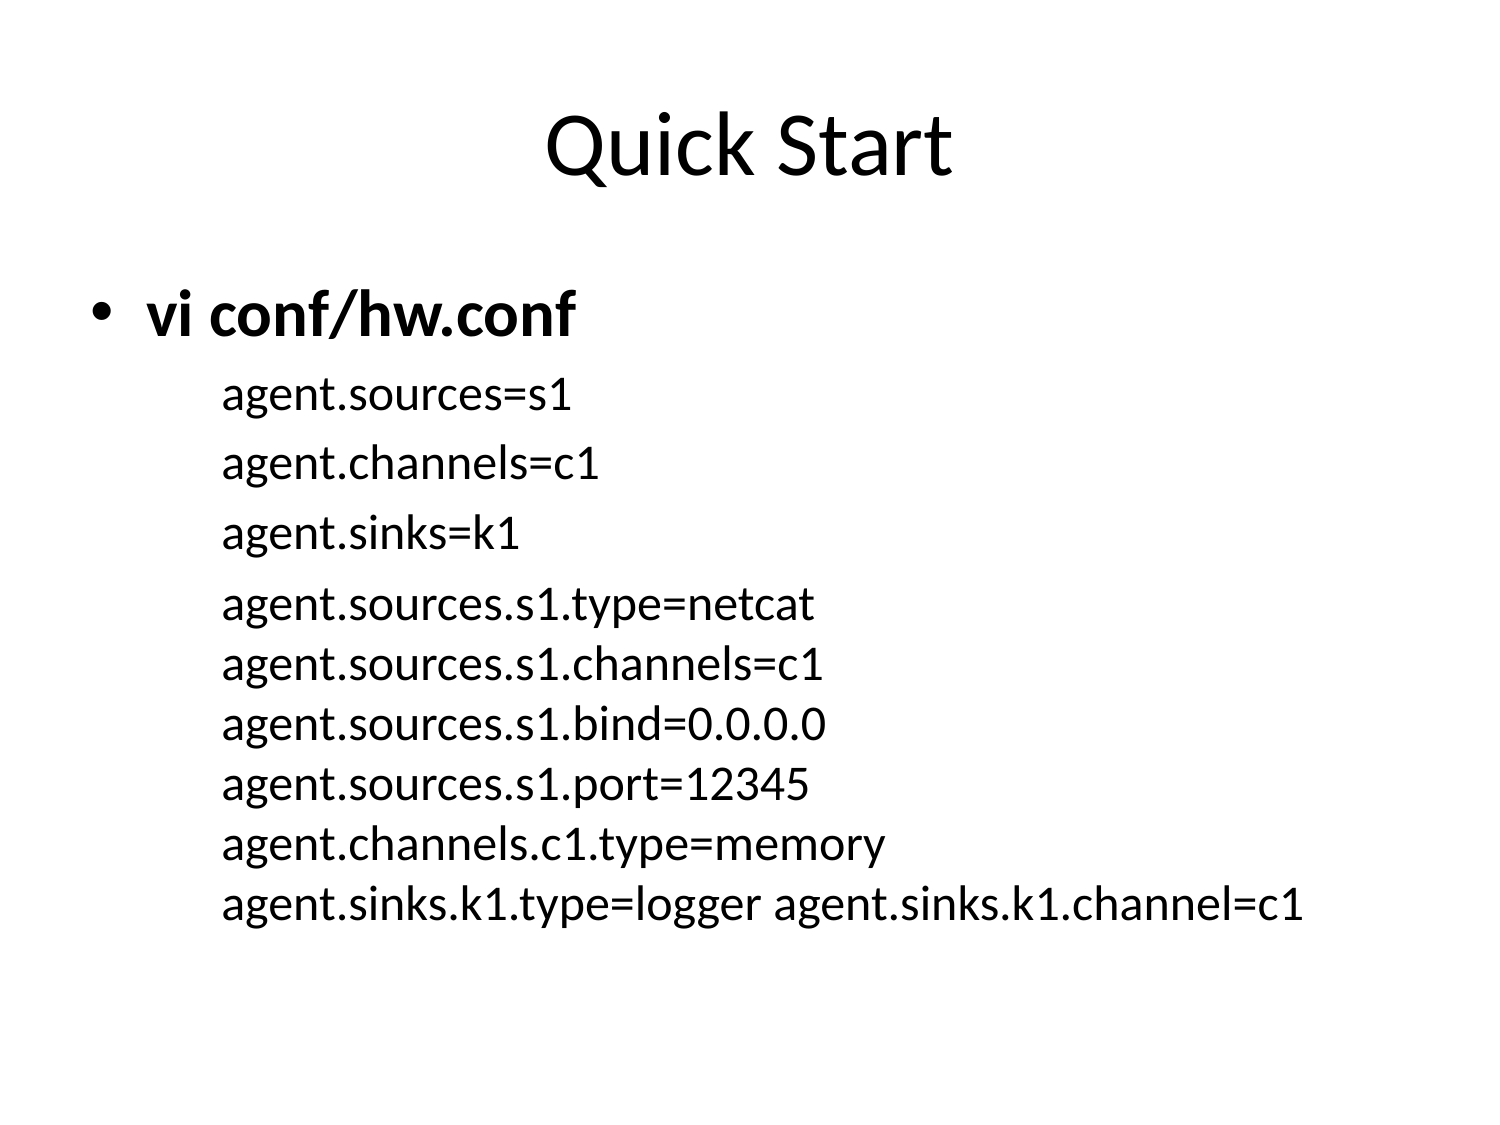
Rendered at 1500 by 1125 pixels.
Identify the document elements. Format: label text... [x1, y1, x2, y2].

list vi conf/hw.conf agent.sources=s1 agent.channels=c1 agent.sinks=k1 agent.sources.s1.type=netcat agent.sources.s1.channels=c1 agent.sources.s1.bind=0.0.0.0 agent.sources.s1.port=12345 agent.channels.c1.type=memory agent.sinks.k1.type=logger agent.sinks.k1.channel=c1 [75, 262, 1425, 1005]
title Quick Start [75, 45, 1425, 233]
